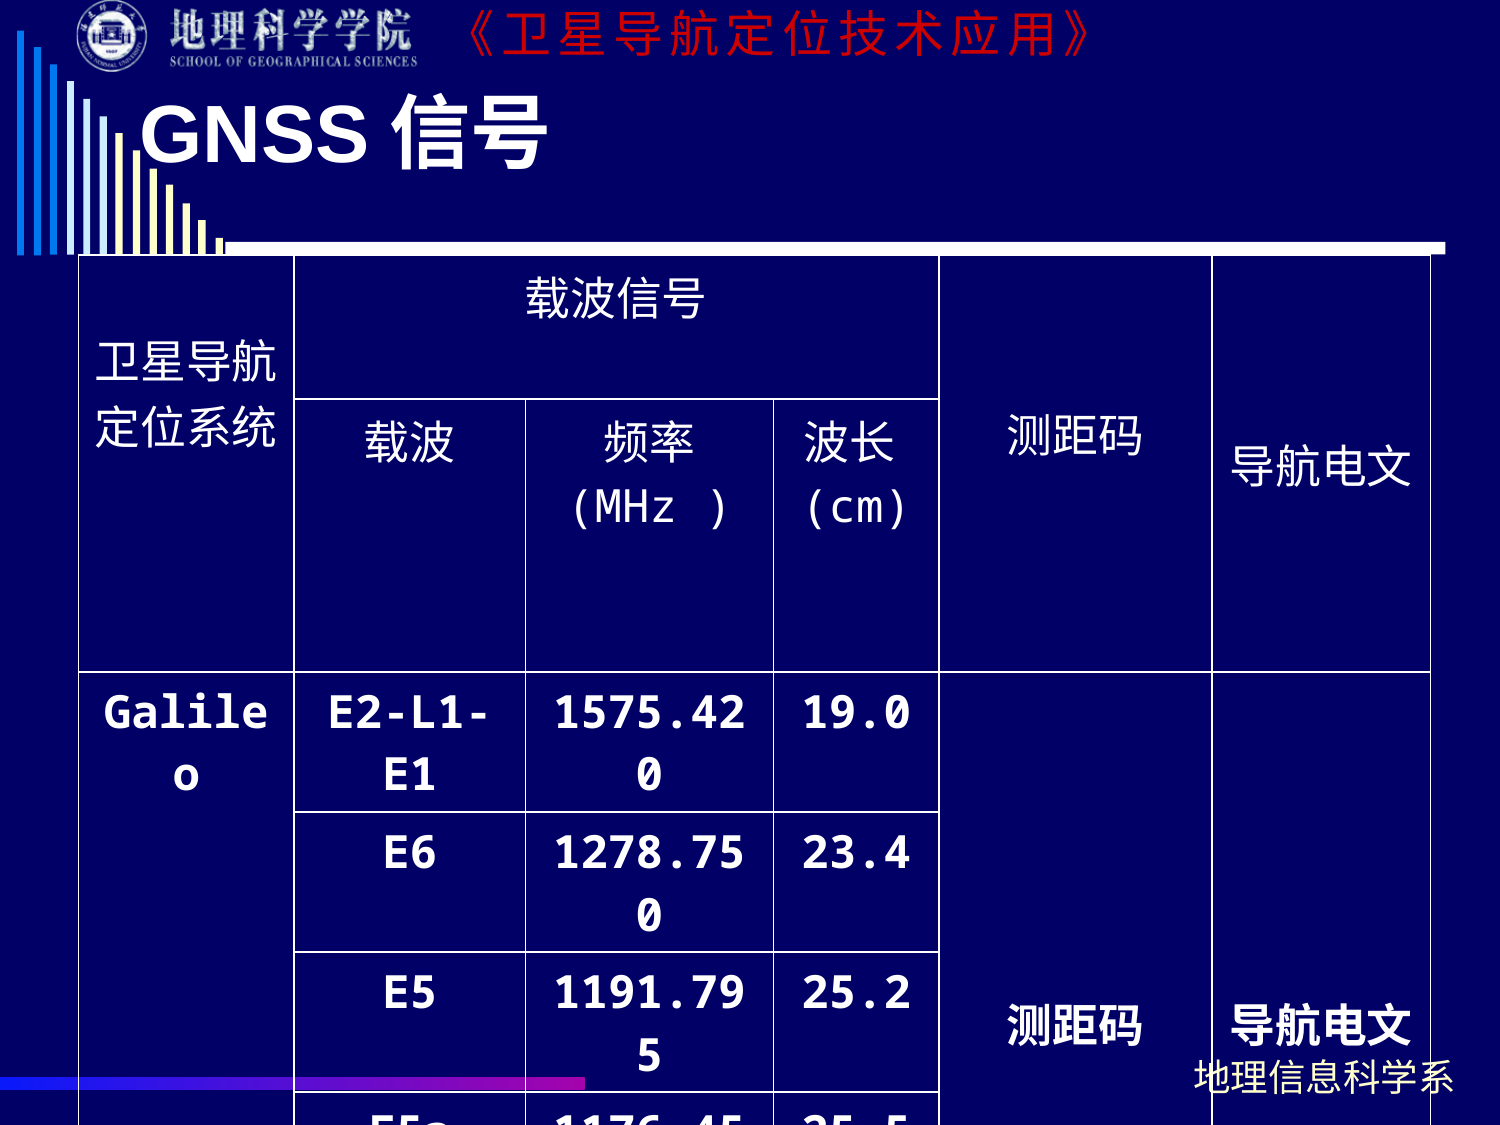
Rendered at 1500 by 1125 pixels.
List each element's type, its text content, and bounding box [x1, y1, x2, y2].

table_cell E5a [295, 1093, 525, 1125]
table_cell 频率 (MHz ) [526, 400, 773, 671]
table_cell E6 [295, 813, 525, 951]
table_header 卫星导航定位系统 [79, 256, 293, 671]
table_cell 25.2 [774, 953, 938, 1091]
table_header 测距码 [940, 256, 1211, 671]
table_cell 25.5 [774, 1093, 938, 1125]
table_cell 1176.450 [526, 1093, 773, 1125]
table_cell 1575.420 [526, 673, 773, 811]
table_cell 19.0 [774, 673, 938, 811]
table_cell E2-L1-E1 [295, 673, 525, 811]
table_cell 23.4 [774, 813, 938, 951]
table_cell 测距码 [940, 673, 1211, 1125]
table_cell 导航电文 [1213, 673, 1430, 1125]
table_header 载波信号 [295, 256, 938, 398]
title GNSS信号 [124, 88, 1426, 172]
table_cell 1191.795 [526, 953, 773, 1091]
table_cell Galileo [79, 673, 293, 1125]
table_cell 载波 [295, 400, 525, 671]
table_header 导航电文 [1213, 256, 1430, 671]
table_cell 1278.750 [526, 813, 773, 951]
table_cell E5 [295, 953, 525, 1091]
table_cell 波长(cm) [774, 400, 938, 671]
